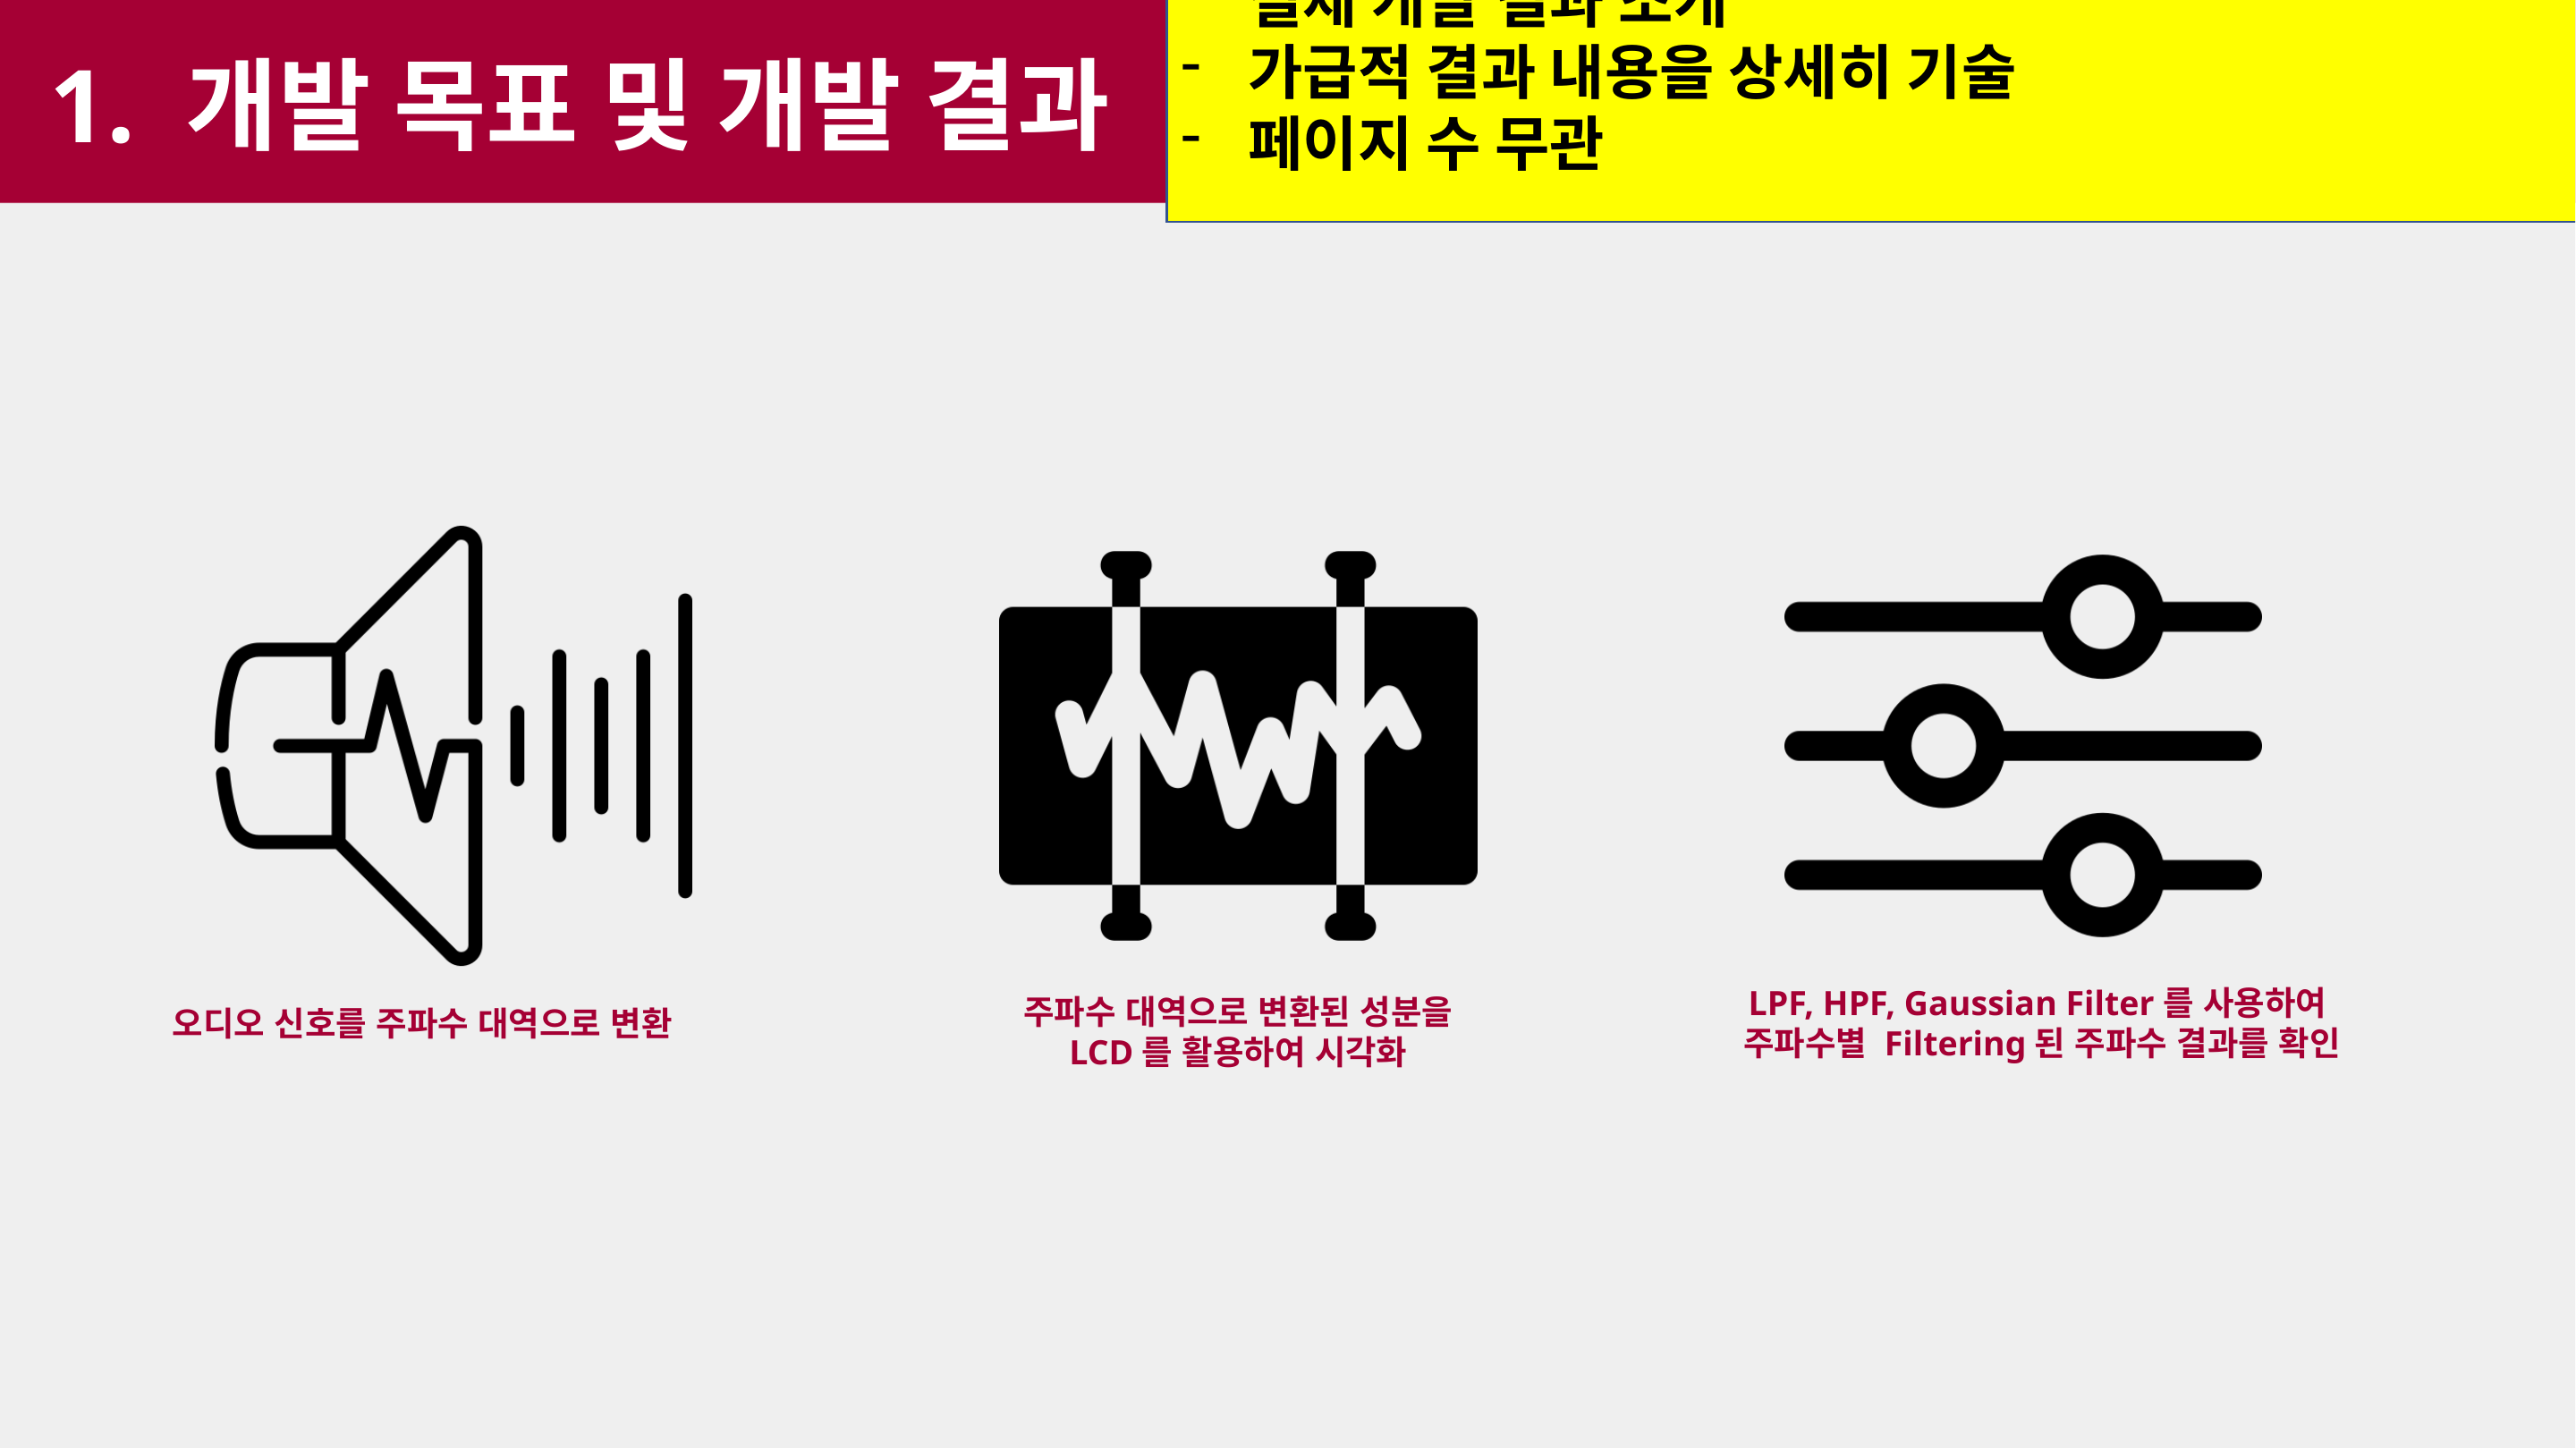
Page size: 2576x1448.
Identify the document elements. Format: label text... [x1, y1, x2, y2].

picture [0, 0, 2576, 1448]
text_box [1166, 0, 2576, 222]
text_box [165, 507, 2365, 1080]
text_box 1. 개발 목표 및 개발 결과 [42, 35, 1165, 170]
